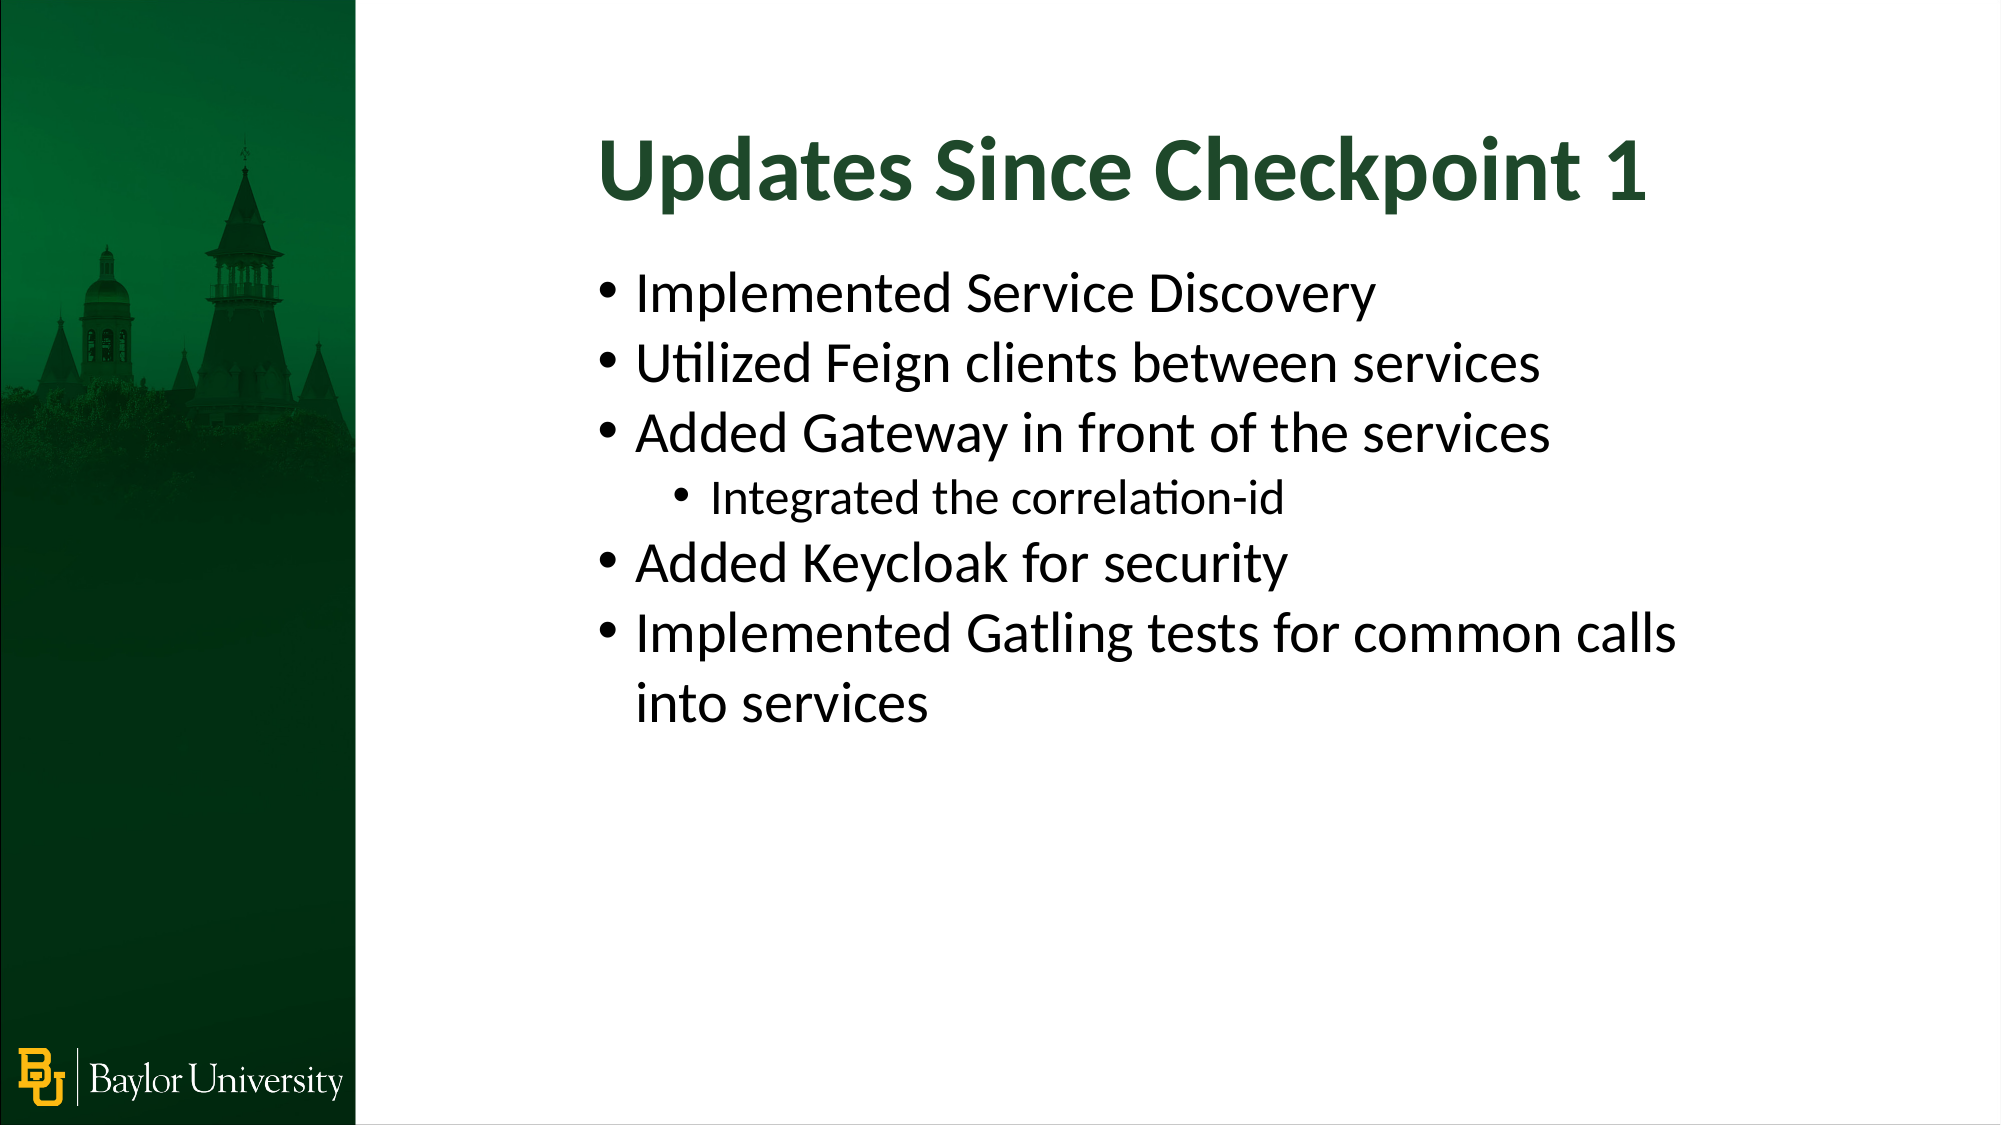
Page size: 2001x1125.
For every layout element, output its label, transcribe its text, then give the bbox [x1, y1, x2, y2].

picture [0, 0, 2001, 1125]
text_box Updates Since Checkpoint 1 [582, 114, 1765, 226]
text_box Implemented Service Discovery Utilized Feign clients between services Added Gateway in front of the services Integrated the correlation-id Added Keycloak for security Implemented Gatling tests for common calls into services [582, 247, 1765, 878]
